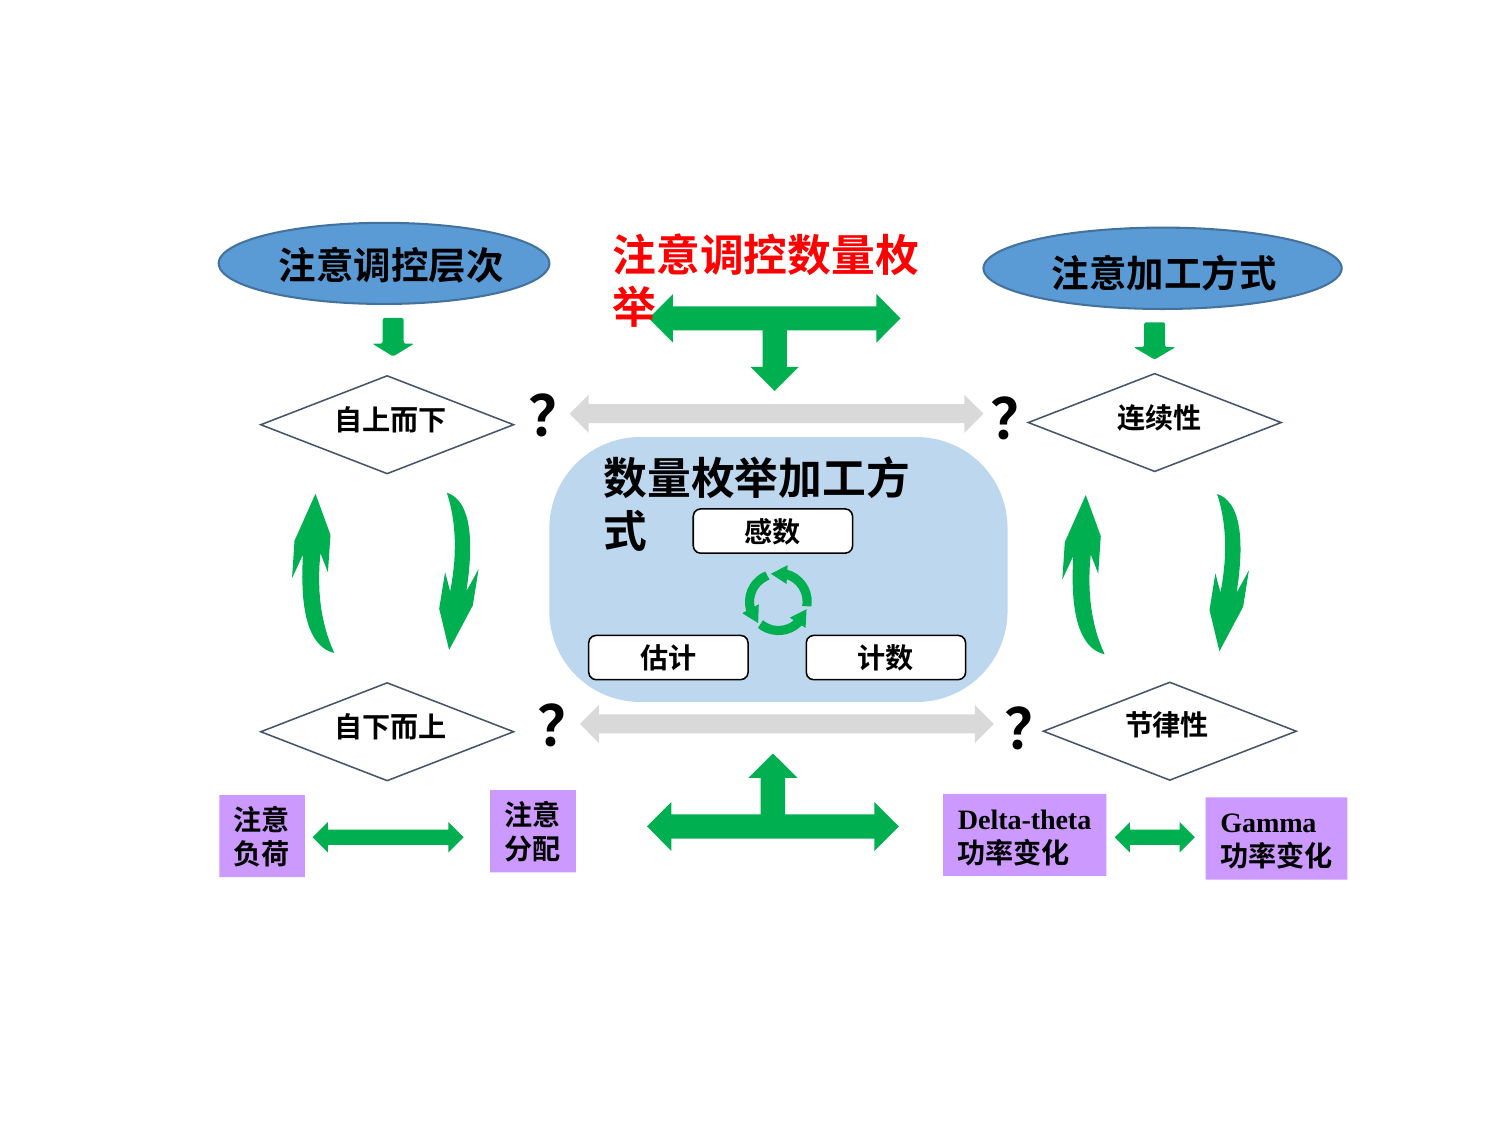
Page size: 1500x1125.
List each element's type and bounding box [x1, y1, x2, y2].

text_box [1134, 322, 1175, 359]
text_box [943, 793, 1107, 876]
text_box [1043, 682, 1297, 781]
text_box [312, 822, 464, 853]
text_box [1062, 495, 1105, 655]
text_box [373, 317, 413, 356]
text_box [292, 493, 335, 653]
text_box [439, 492, 479, 650]
text_box [548, 375, 1024, 704]
text_box [219, 795, 305, 878]
text_box [597, 219, 975, 391]
text_box [1205, 797, 1348, 880]
text_box [1028, 373, 1282, 472]
text_box [982, 226, 1343, 311]
text_box [647, 753, 899, 851]
text_box [522, 682, 571, 766]
text_box [1114, 822, 1195, 853]
text_box [217, 221, 551, 305]
text_box [490, 790, 576, 873]
text_box [579, 685, 1038, 768]
text_box [1209, 494, 1249, 652]
text_box [260, 372, 562, 474]
text_box [260, 682, 514, 781]
